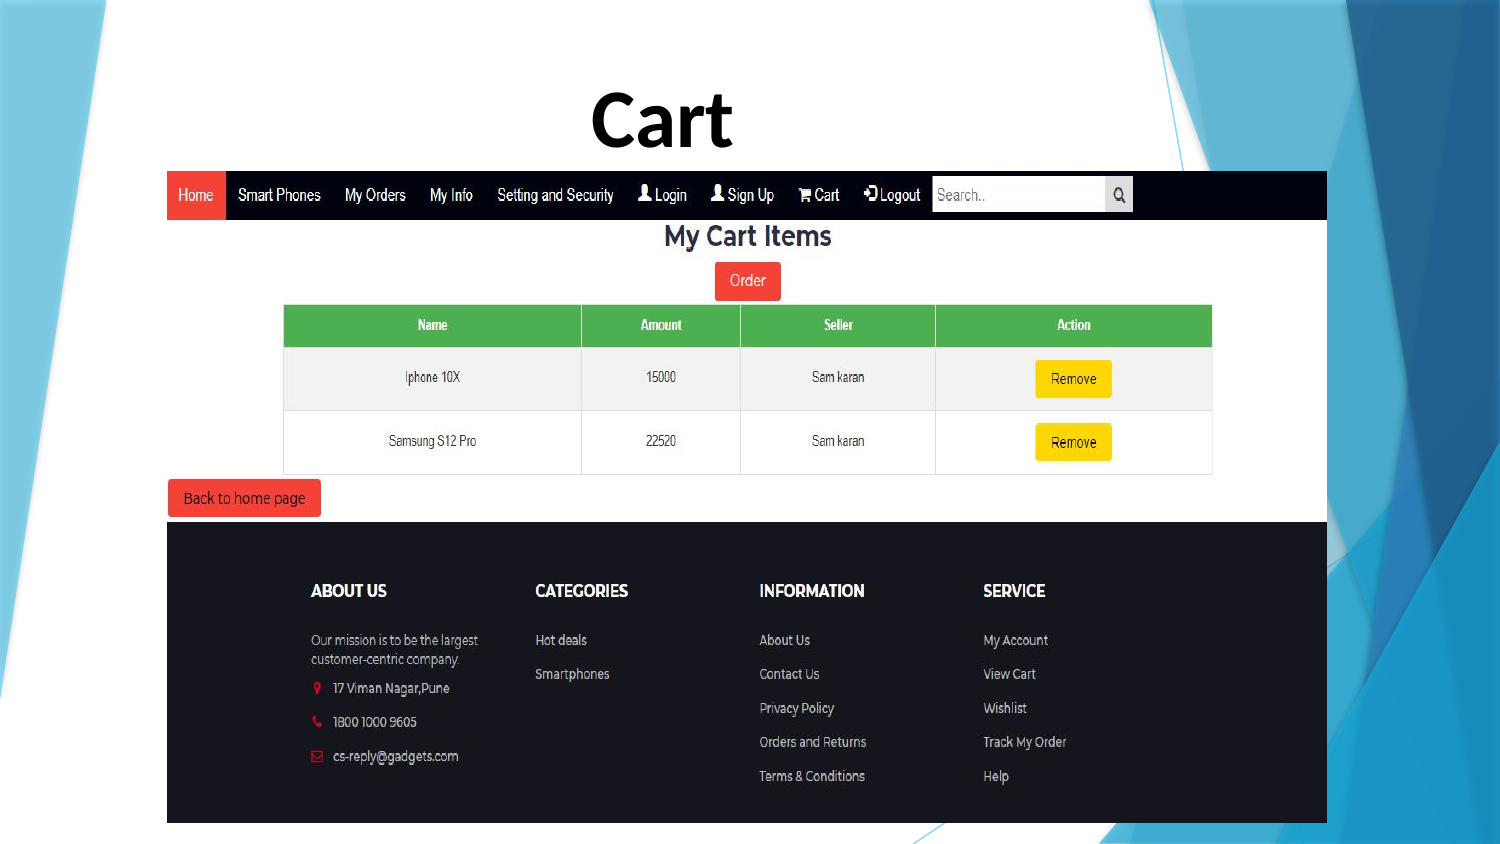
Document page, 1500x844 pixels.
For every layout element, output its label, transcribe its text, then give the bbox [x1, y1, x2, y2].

picture [166, 170, 1327, 824]
title Cart [185, 46, 1141, 170]
